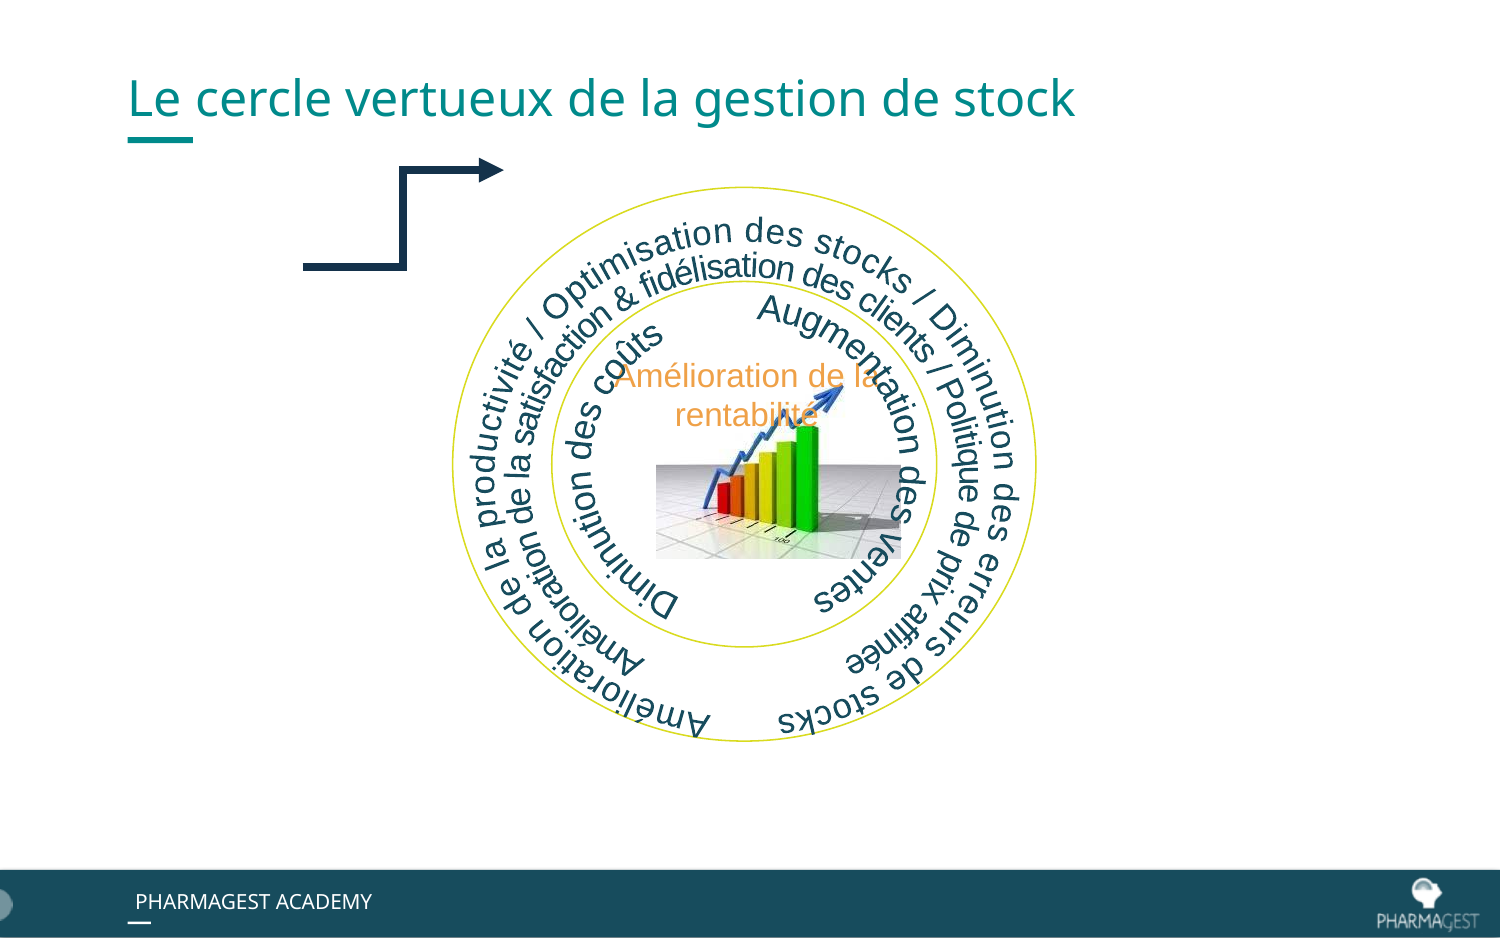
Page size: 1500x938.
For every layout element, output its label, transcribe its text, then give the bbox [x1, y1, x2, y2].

title Le cercle vertueux de la gestion de stock [127, 14, 1430, 127]
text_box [302, 169, 1037, 742]
picture [1375, 876, 1483, 936]
picture [0, 889, 13, 921]
